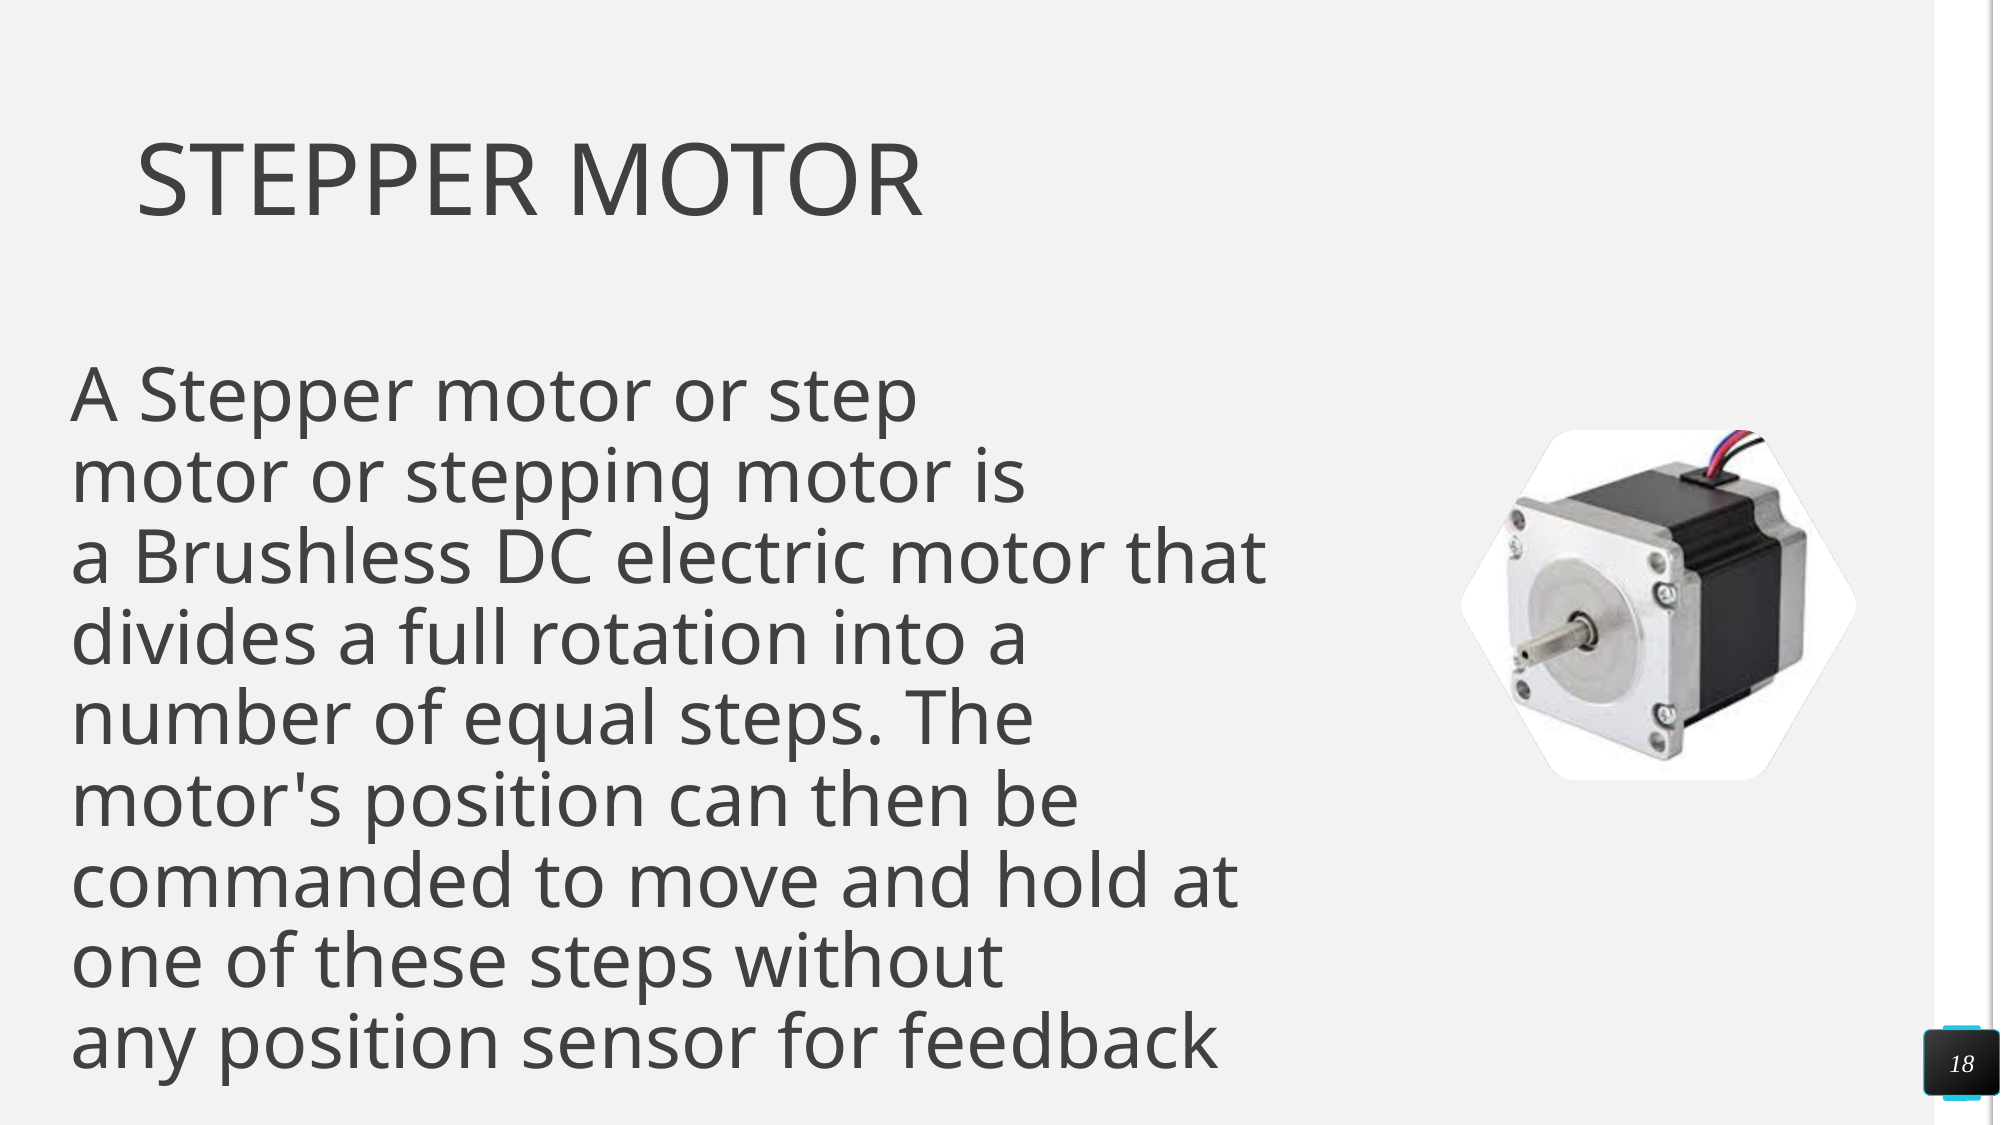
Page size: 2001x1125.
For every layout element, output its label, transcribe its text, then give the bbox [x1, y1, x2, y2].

title STEPPER MOTOR [135, 103, 1327, 263]
picture [1461, 430, 1856, 780]
slide_number 18 [1923, 1029, 2000, 1096]
list A Stepper motor or step motor or stepping motor is a Brushless DC electric motor that divides a full rotation into a number of equal steps. The motor's position can then be commanded to move and hold at one of these steps without any position sensor for feedback [70, 356, 1327, 855]
